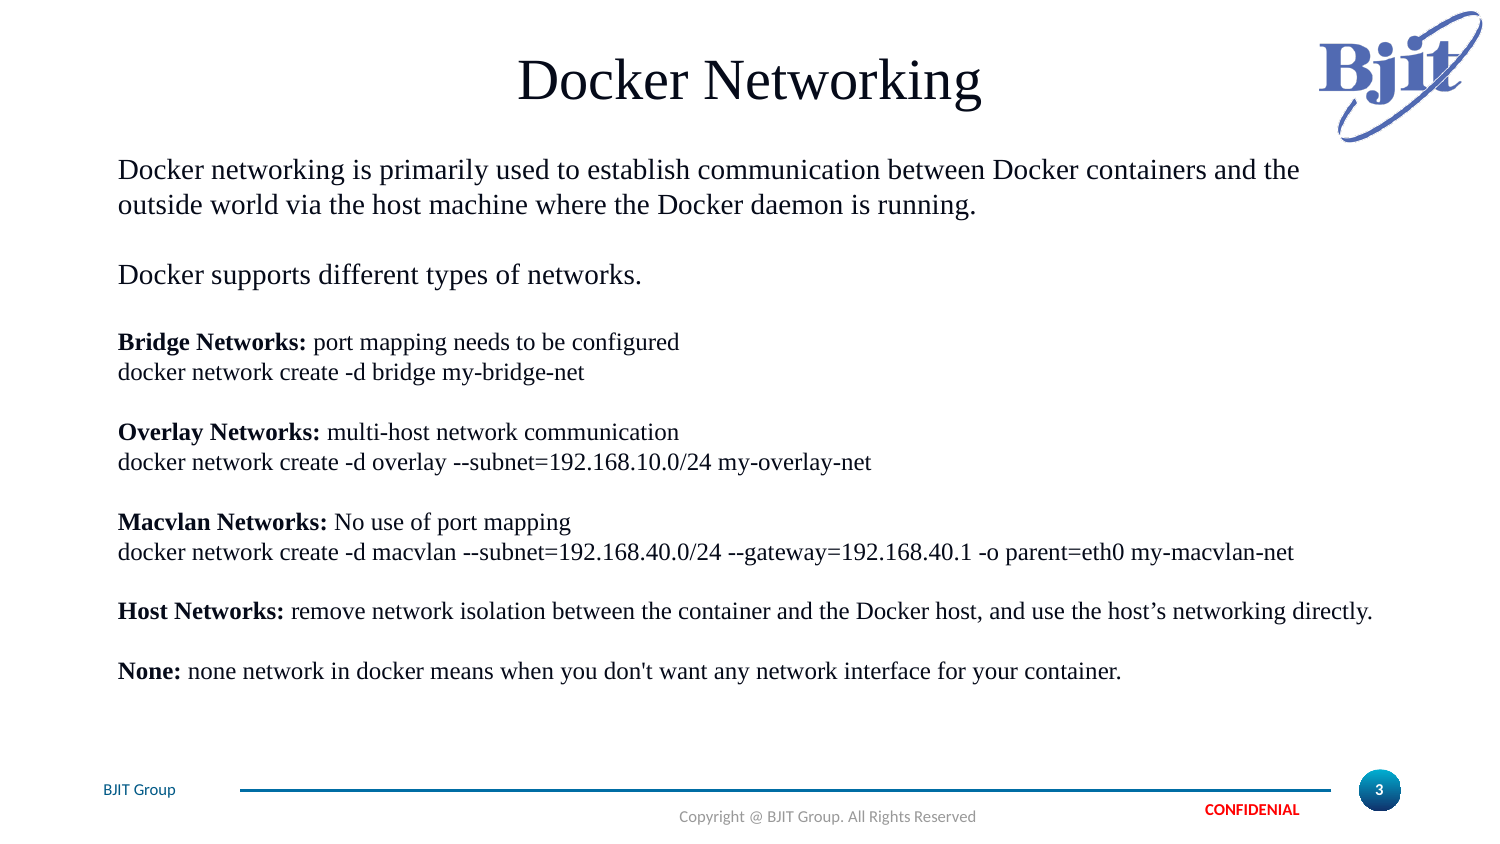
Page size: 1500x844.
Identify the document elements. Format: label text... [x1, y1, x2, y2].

text_box Docker networking is primarily used to establish communication between Docker containers and the outside world via the host machine where the Docker daemon is running. Docker supports different types of networks. Bridge Networks: port mapping needs to be configured docker network create -d bridge my-bridge-net Overlay Networks: multi-host network communication docker network create -d overlay --subnet=192.168.10.0/24 my-overlay-net Macvlan Networks: No use of port mapping docker network create -d macvlan --subnet=192.168.40.0/24 --gateway=192.168.40.1 -o parent=eth0 my-macvlan-net Host Networks: remove network isolation between the container and the Docker host, and use the host’s networking directly. None: none network in docker means when you don't want any network interface for your container. [103, 143, 1404, 693]
picture [1319, 10, 1483, 143]
title Docker Networking [103, 40, 1397, 113]
